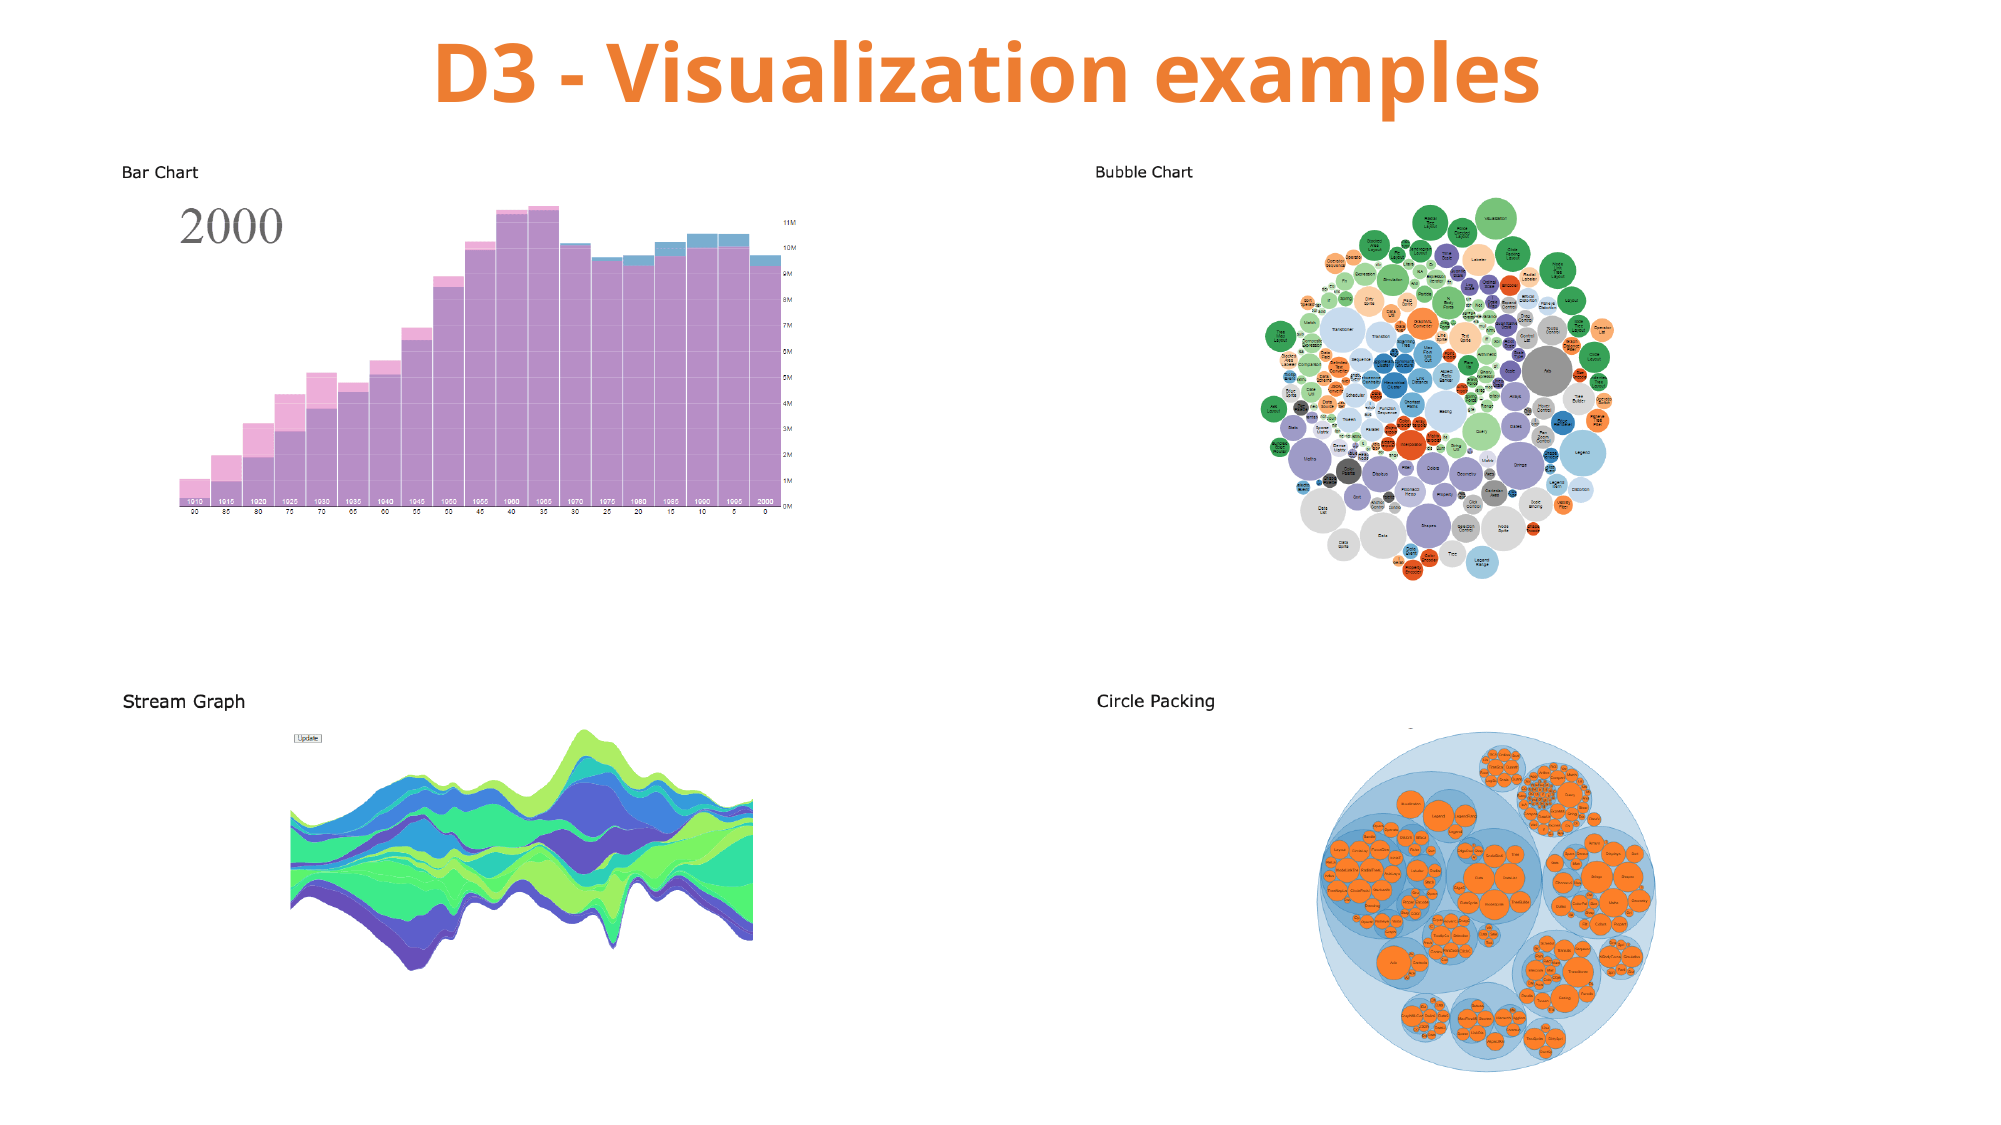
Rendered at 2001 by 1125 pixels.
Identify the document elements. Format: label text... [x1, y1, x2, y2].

picture [121, 161, 798, 517]
picture [1093, 161, 1618, 585]
title D3 - Visualization examples [137, 23, 1838, 128]
picture [121, 687, 757, 977]
picture [1093, 687, 1664, 1075]
